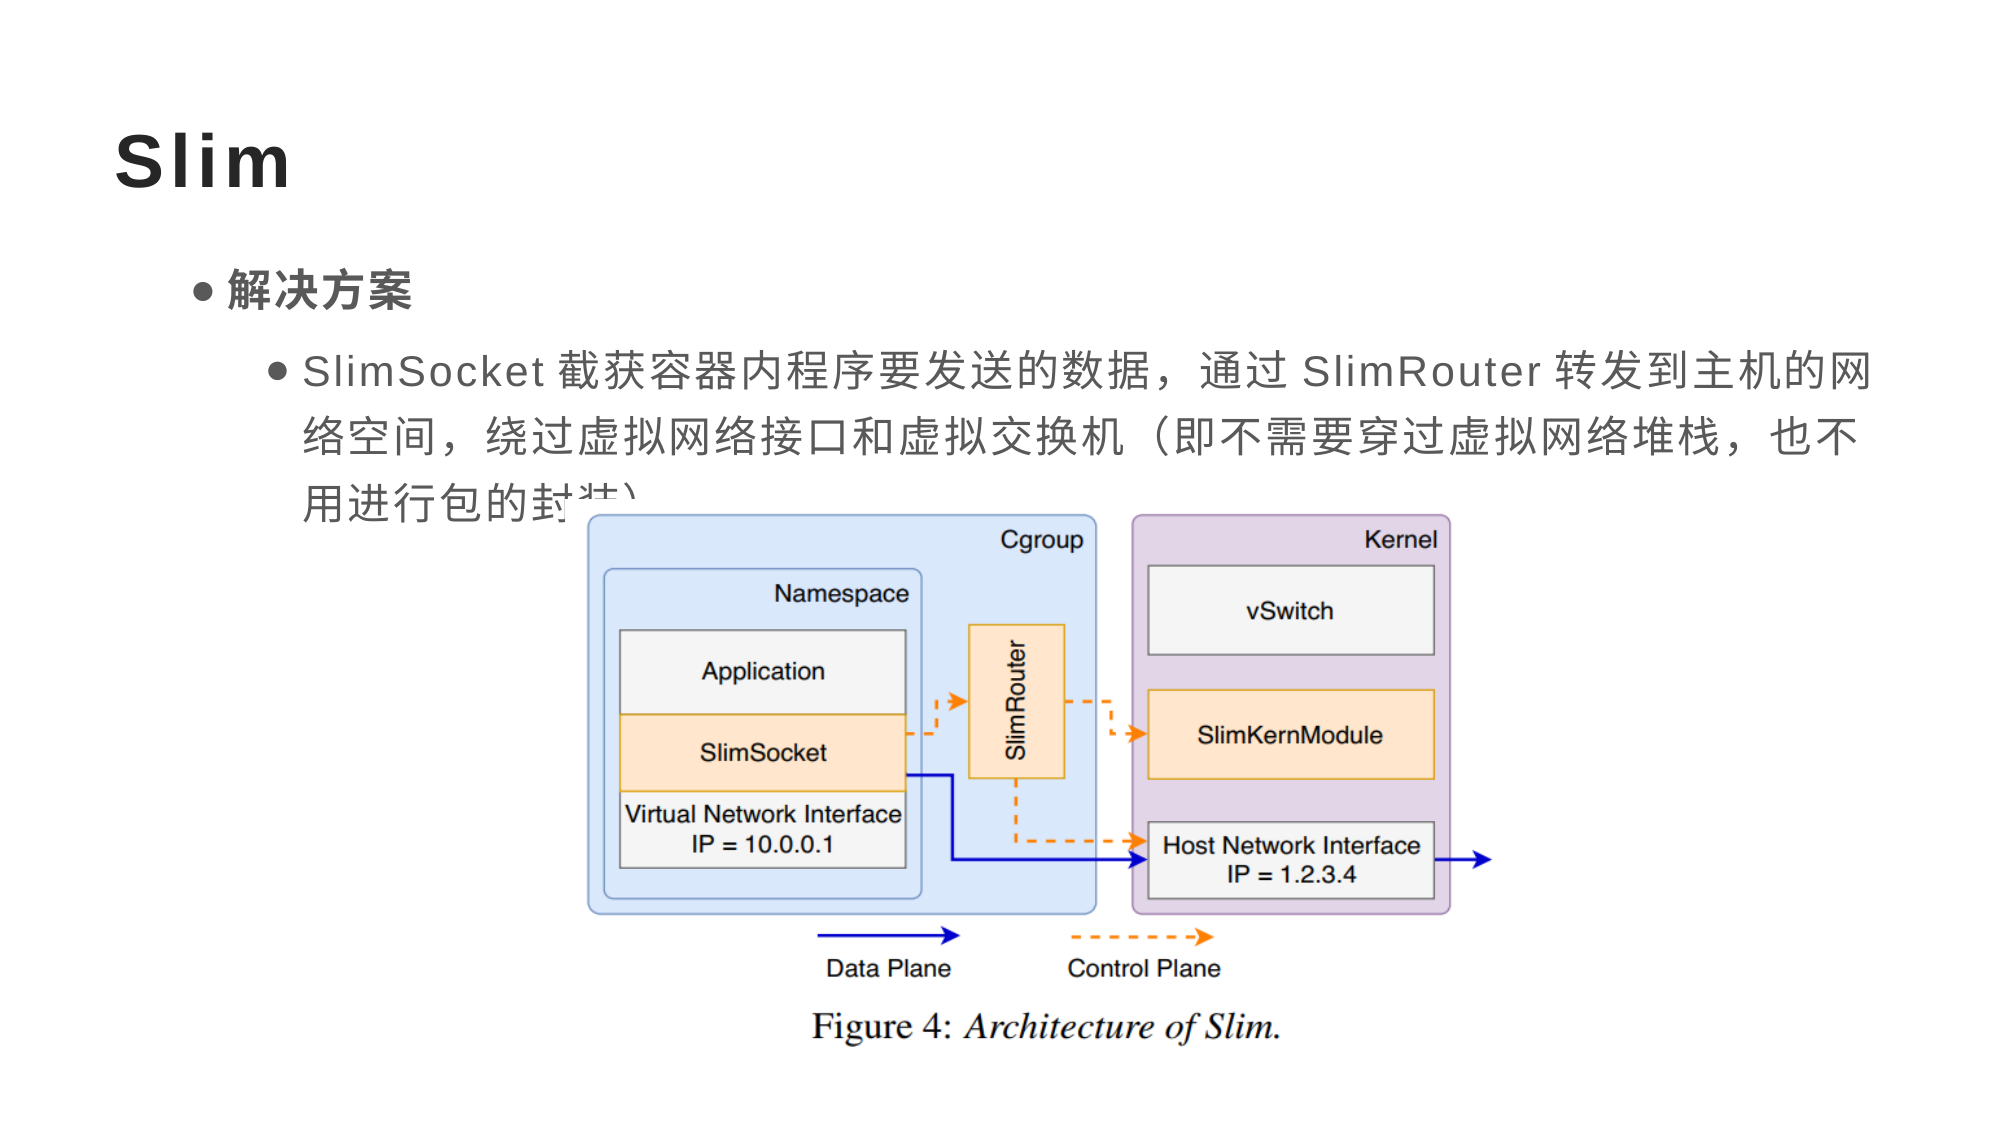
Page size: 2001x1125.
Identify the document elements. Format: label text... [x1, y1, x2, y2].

picture [565, 499, 1496, 1047]
list 解决方案 SlimSocket截获容器内程序要发送的数据，通过SlimRouter转发到主机的网络空间，绕过虚拟网络接口和虚拟交换机（即不需要穿过虚拟网络堆栈，也不用进行包的封装） [99, 244, 1900, 1079]
title Slim [99, 99, 2000, 216]
